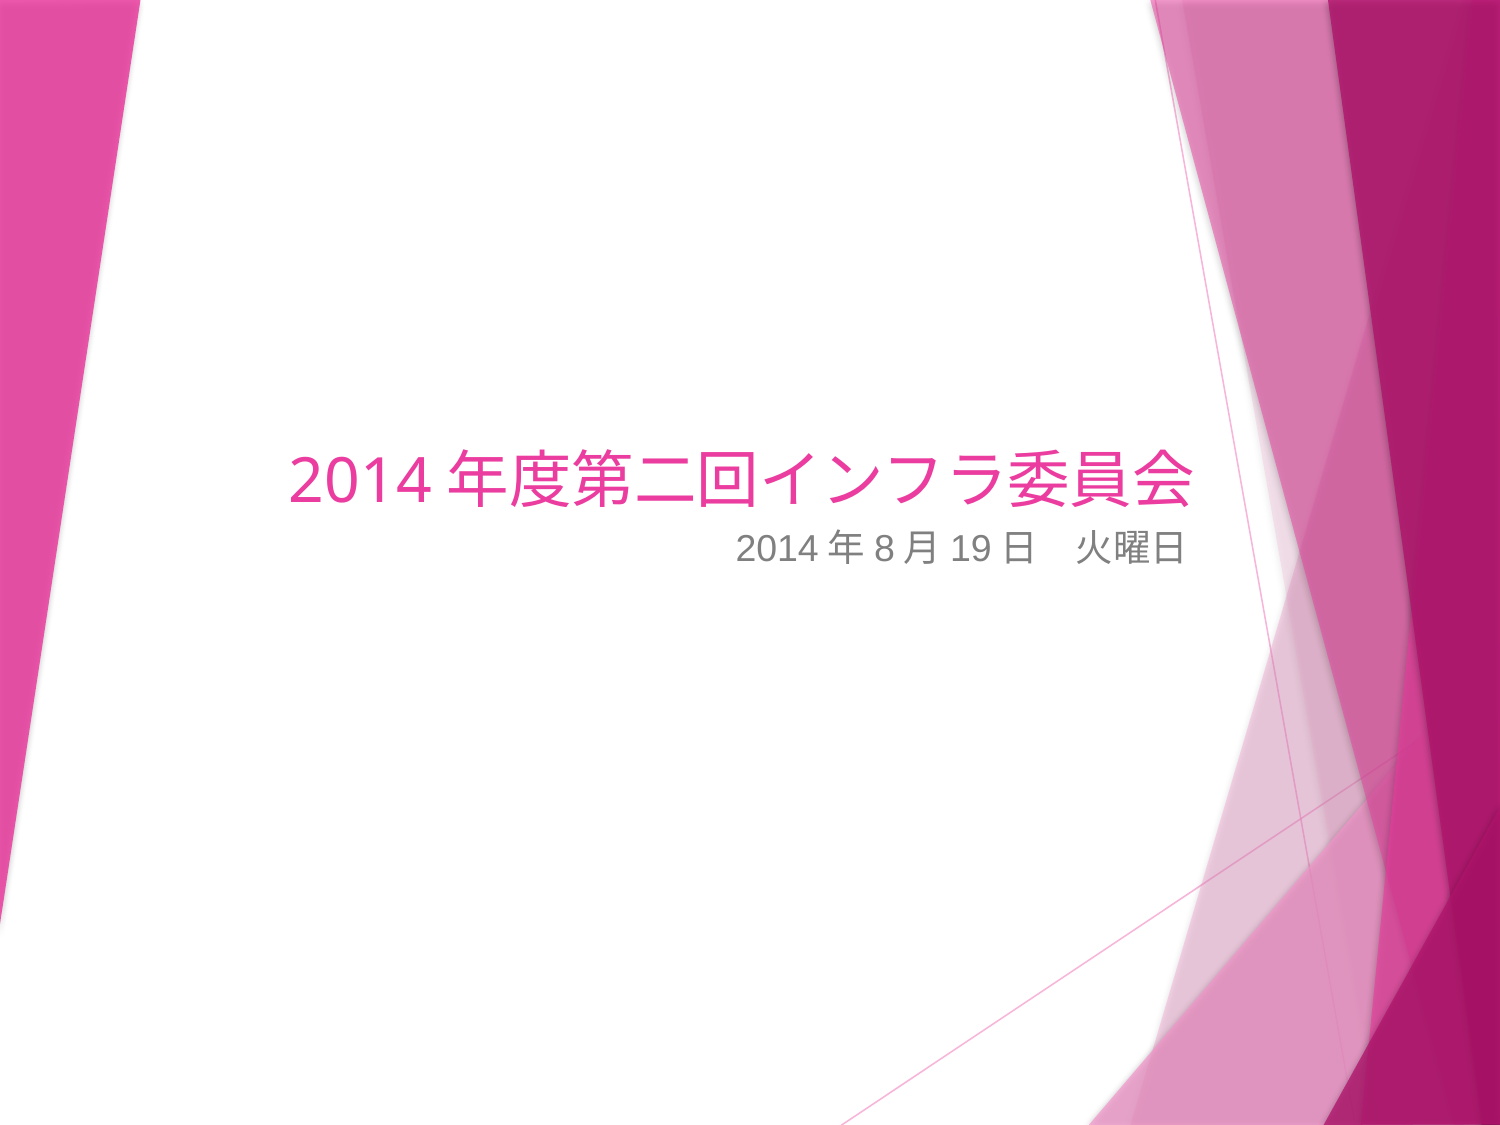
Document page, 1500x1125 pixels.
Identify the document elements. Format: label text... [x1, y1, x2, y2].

title 2014年度第二回インフラ委員会 [33, 252, 1210, 523]
subtitle 2014年8月19日 火曜日 [247, 516, 1204, 697]
